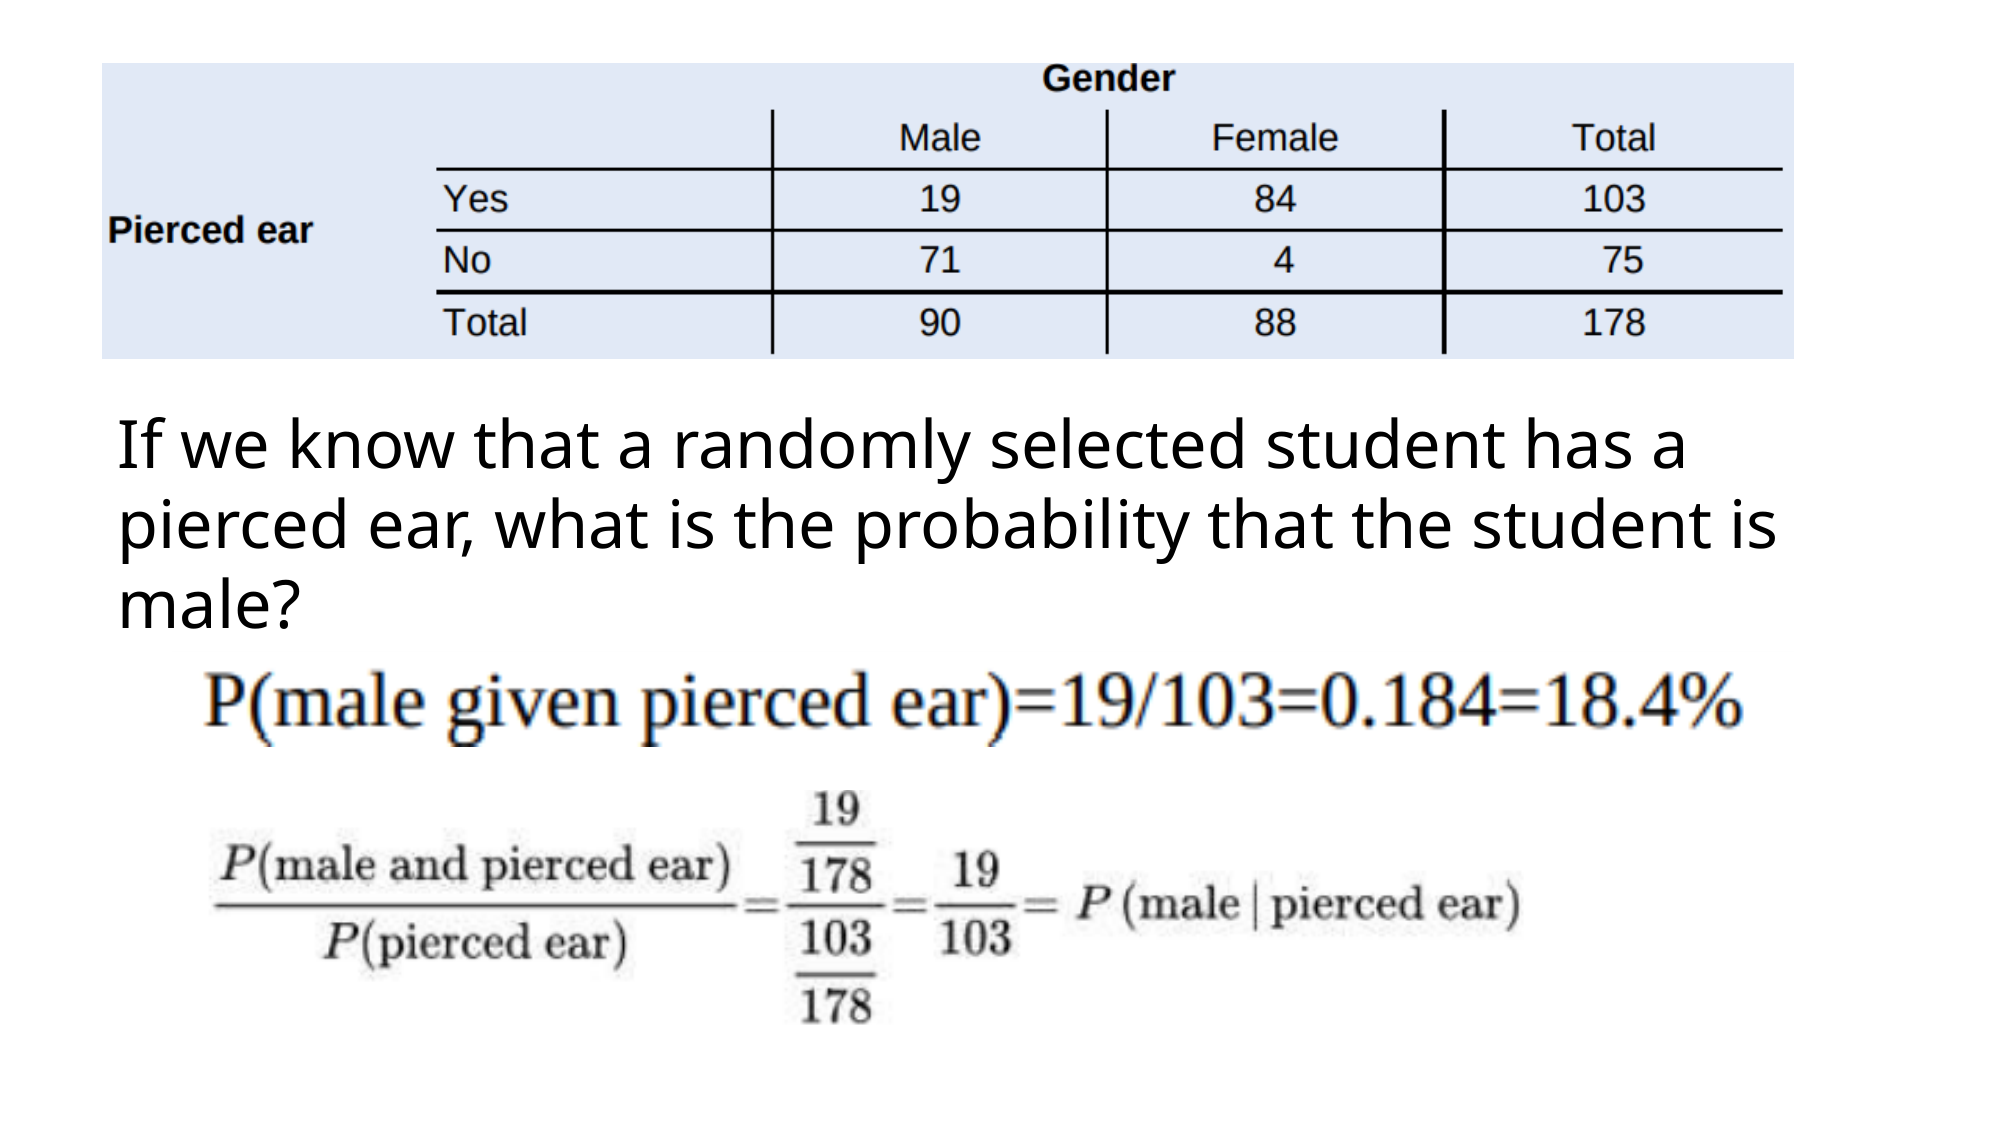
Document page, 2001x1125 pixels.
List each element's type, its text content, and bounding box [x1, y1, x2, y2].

text_box If we know that a randomly selected student has a pierced ear, what is the probability that the student is male? [102, 394, 1927, 650]
picture [203, 790, 1560, 1062]
picture [102, 63, 1794, 359]
picture [172, 649, 1794, 747]
